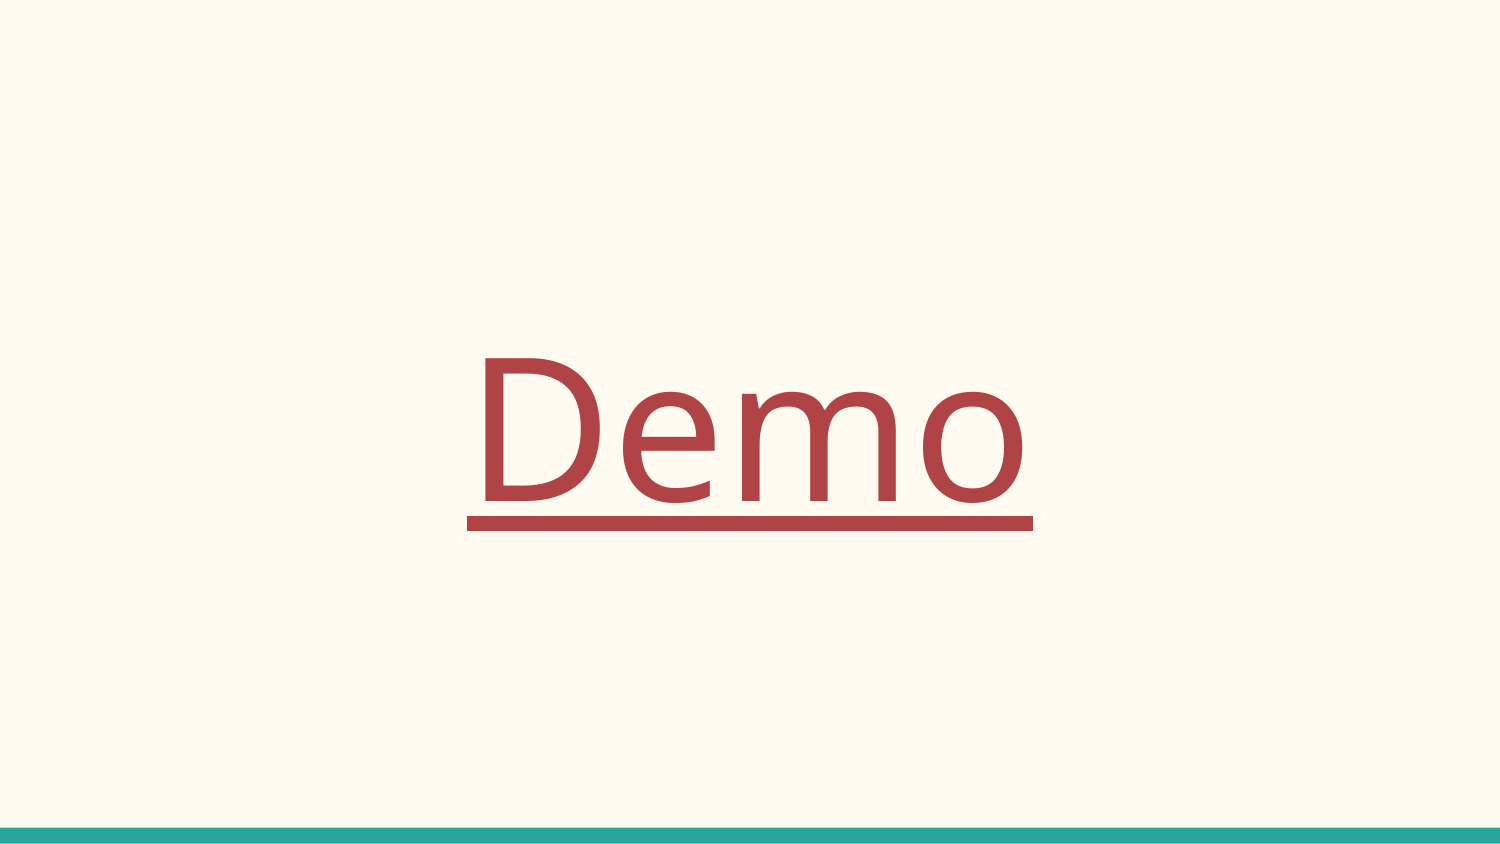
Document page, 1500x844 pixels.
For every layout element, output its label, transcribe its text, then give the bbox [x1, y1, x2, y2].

list Demo [51, 286, 1449, 750]
